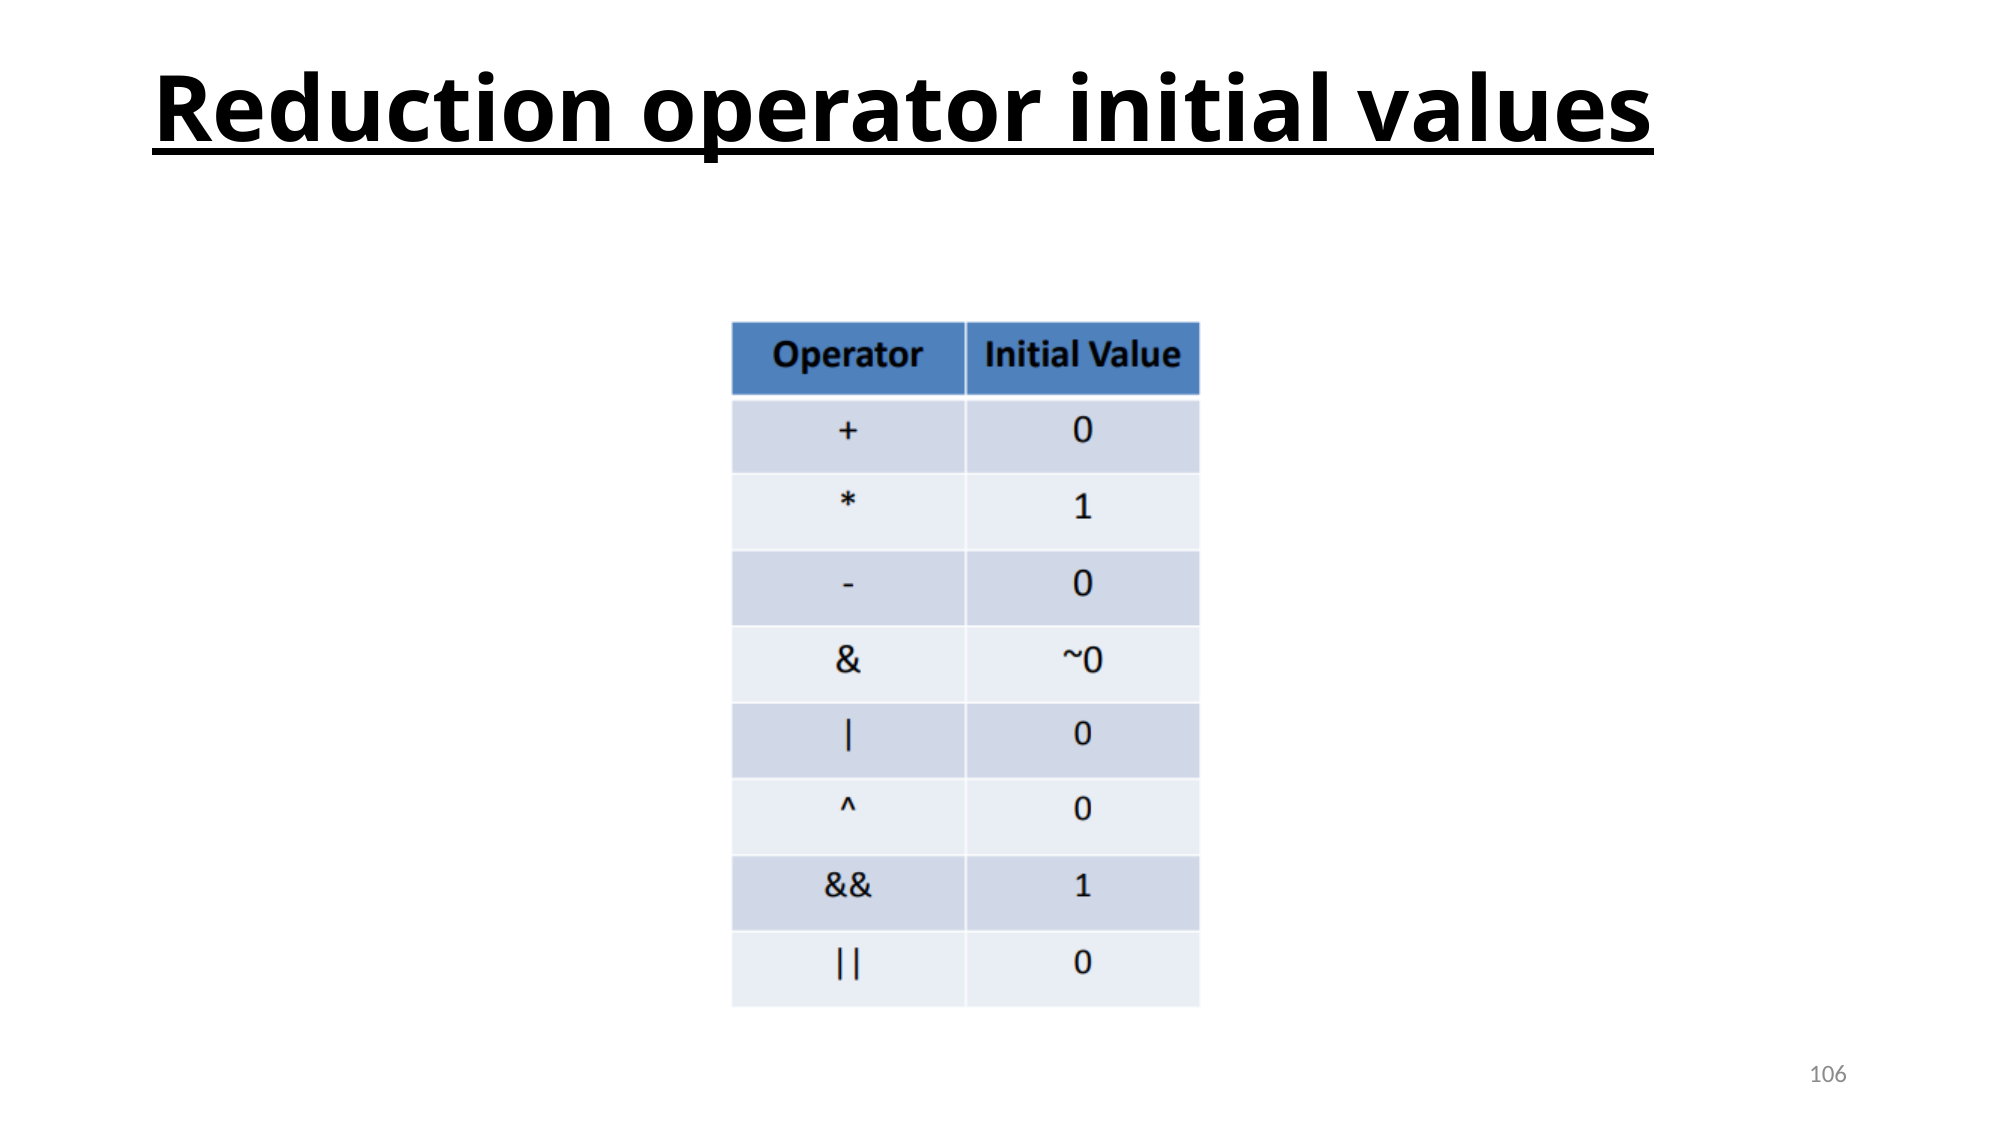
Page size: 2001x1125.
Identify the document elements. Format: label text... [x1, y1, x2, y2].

title Reduction operator initial values [137, 43, 1863, 181]
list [712, 302, 1216, 1017]
slide_number 106 [1412, 1042, 1863, 1103]
